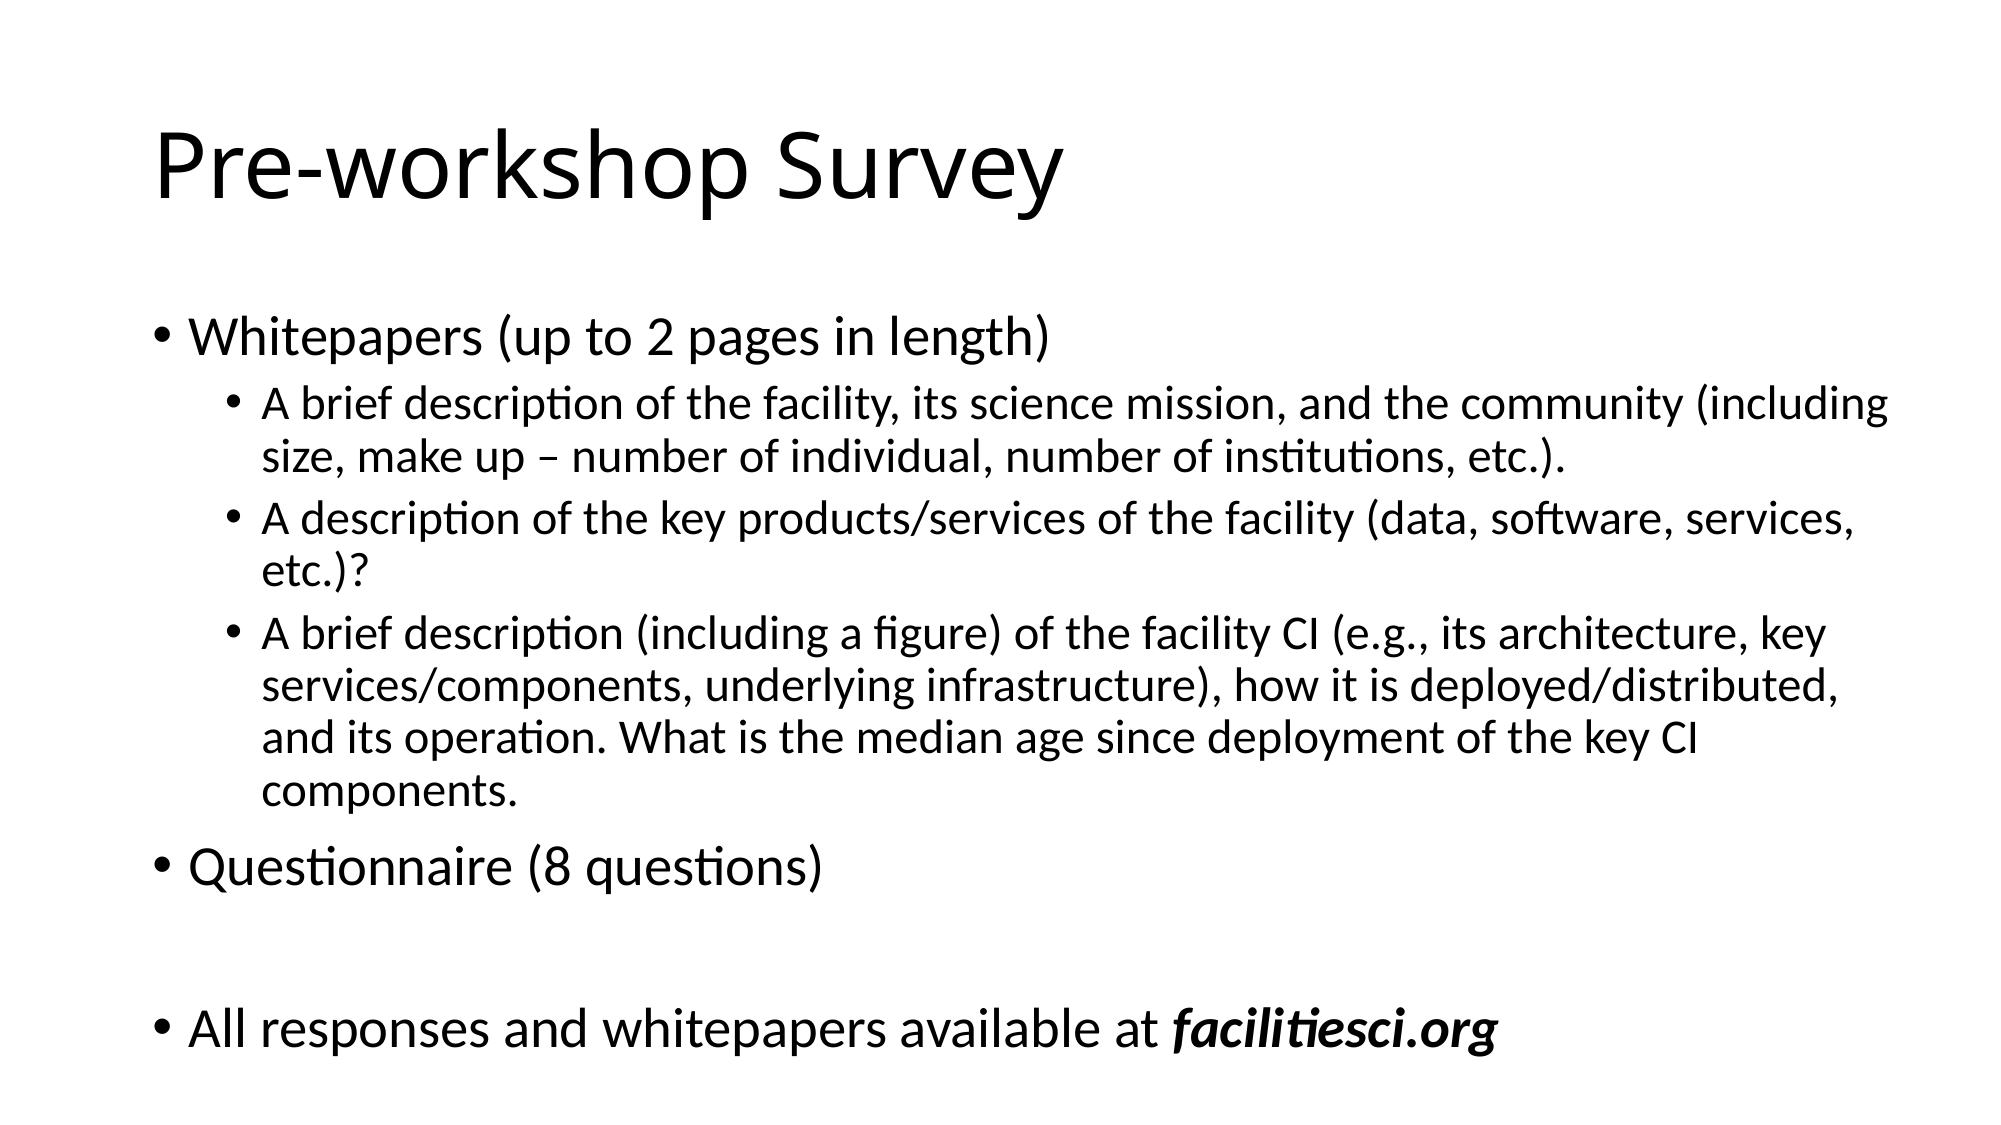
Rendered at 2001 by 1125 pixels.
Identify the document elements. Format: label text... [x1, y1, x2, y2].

title Pre-workshop Survey [137, 59, 1863, 278]
list Whitepapers (up to 2 pages in length) A brief description of the facility, its science mission, and the community (including size, make up – number of individual, number of institutions, etc.). A description of the key products/services of the facility (data, software, services, etc.)? A brief description (including a figure) of the facility CI (e.g., its architecture, key services/components, underlying infrastructure), how it is deployed/distributed, and its operation. What is the median age since deployment of the key CI components. Questionnaire (8 questions) All responses and whitepapers available at facilitiesci.org [137, 299, 1911, 1071]
